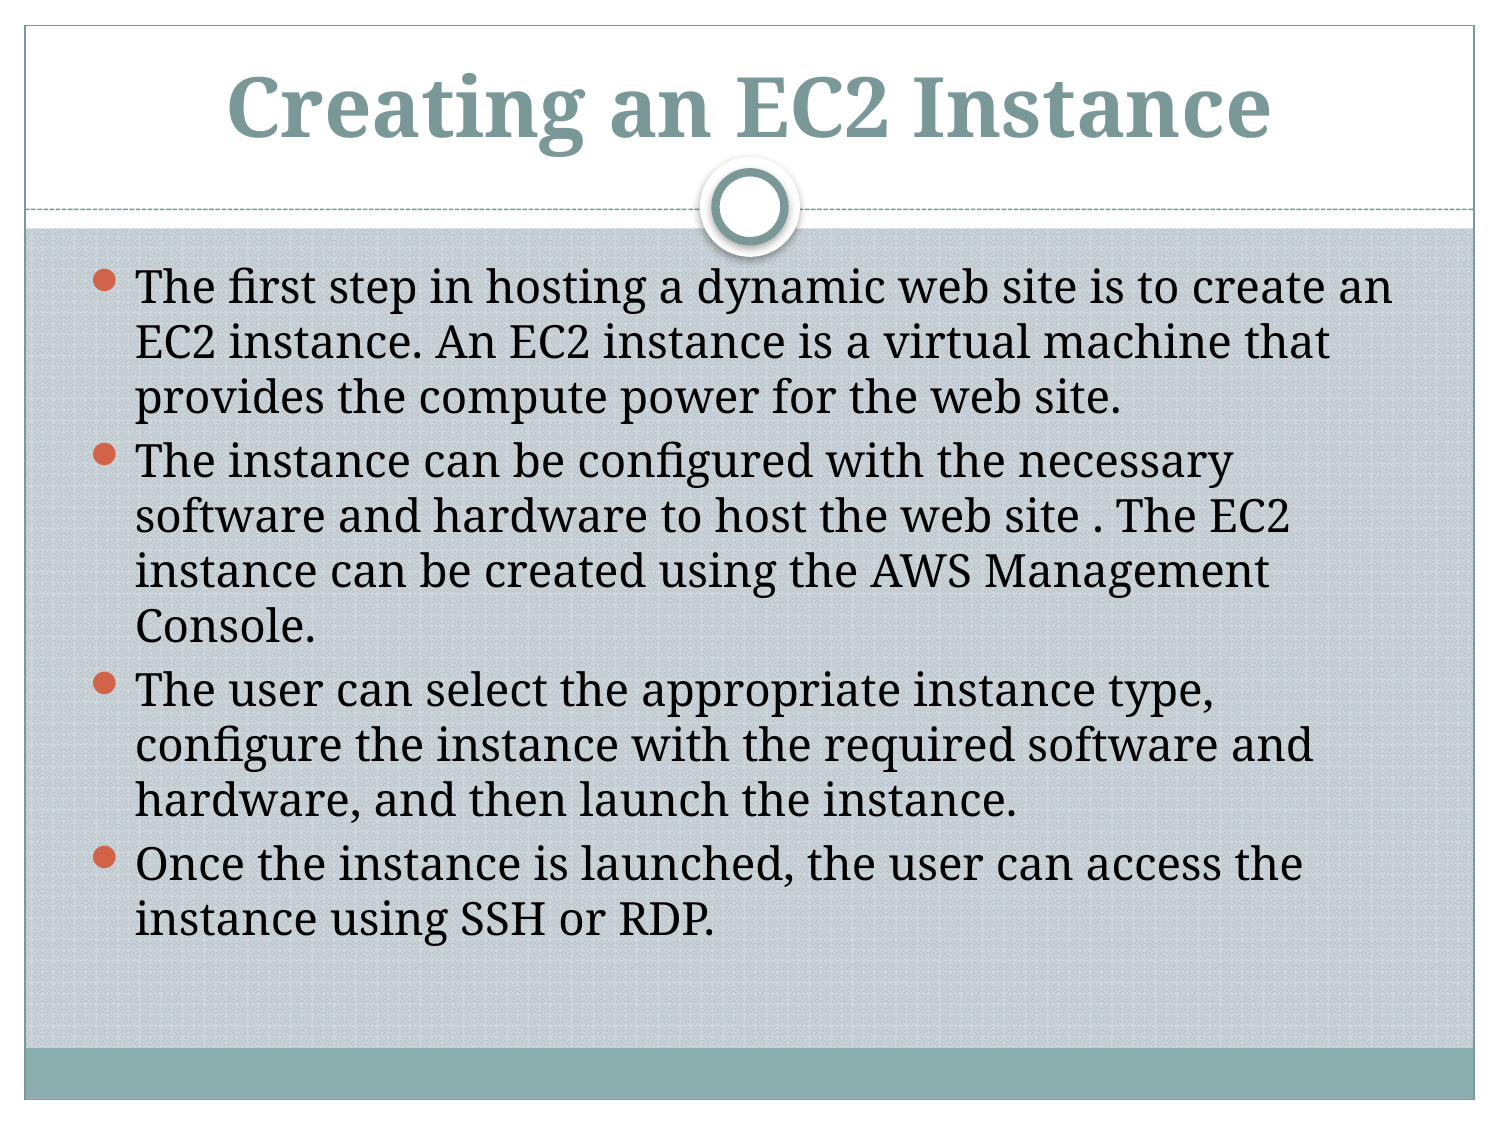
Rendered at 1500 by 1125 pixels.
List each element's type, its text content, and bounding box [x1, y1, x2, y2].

list The first step in hosting a dynamic web site is to create an EC2 instance. An EC2 instance is a virtual machine that provides the compute power for the web site. The instance can be configured with the necessary software and hardware to host the web site . The EC2 instance can be created using the AWS Management Console. The user can select the appropriate instance type, configure the instance with the required software and hardware, and then launch the instance. Once the instance is launched, the user can access the instance using SSH or RDP. [75, 249, 1425, 1025]
title Creating an EC2 Instance [49, 37, 1450, 162]
